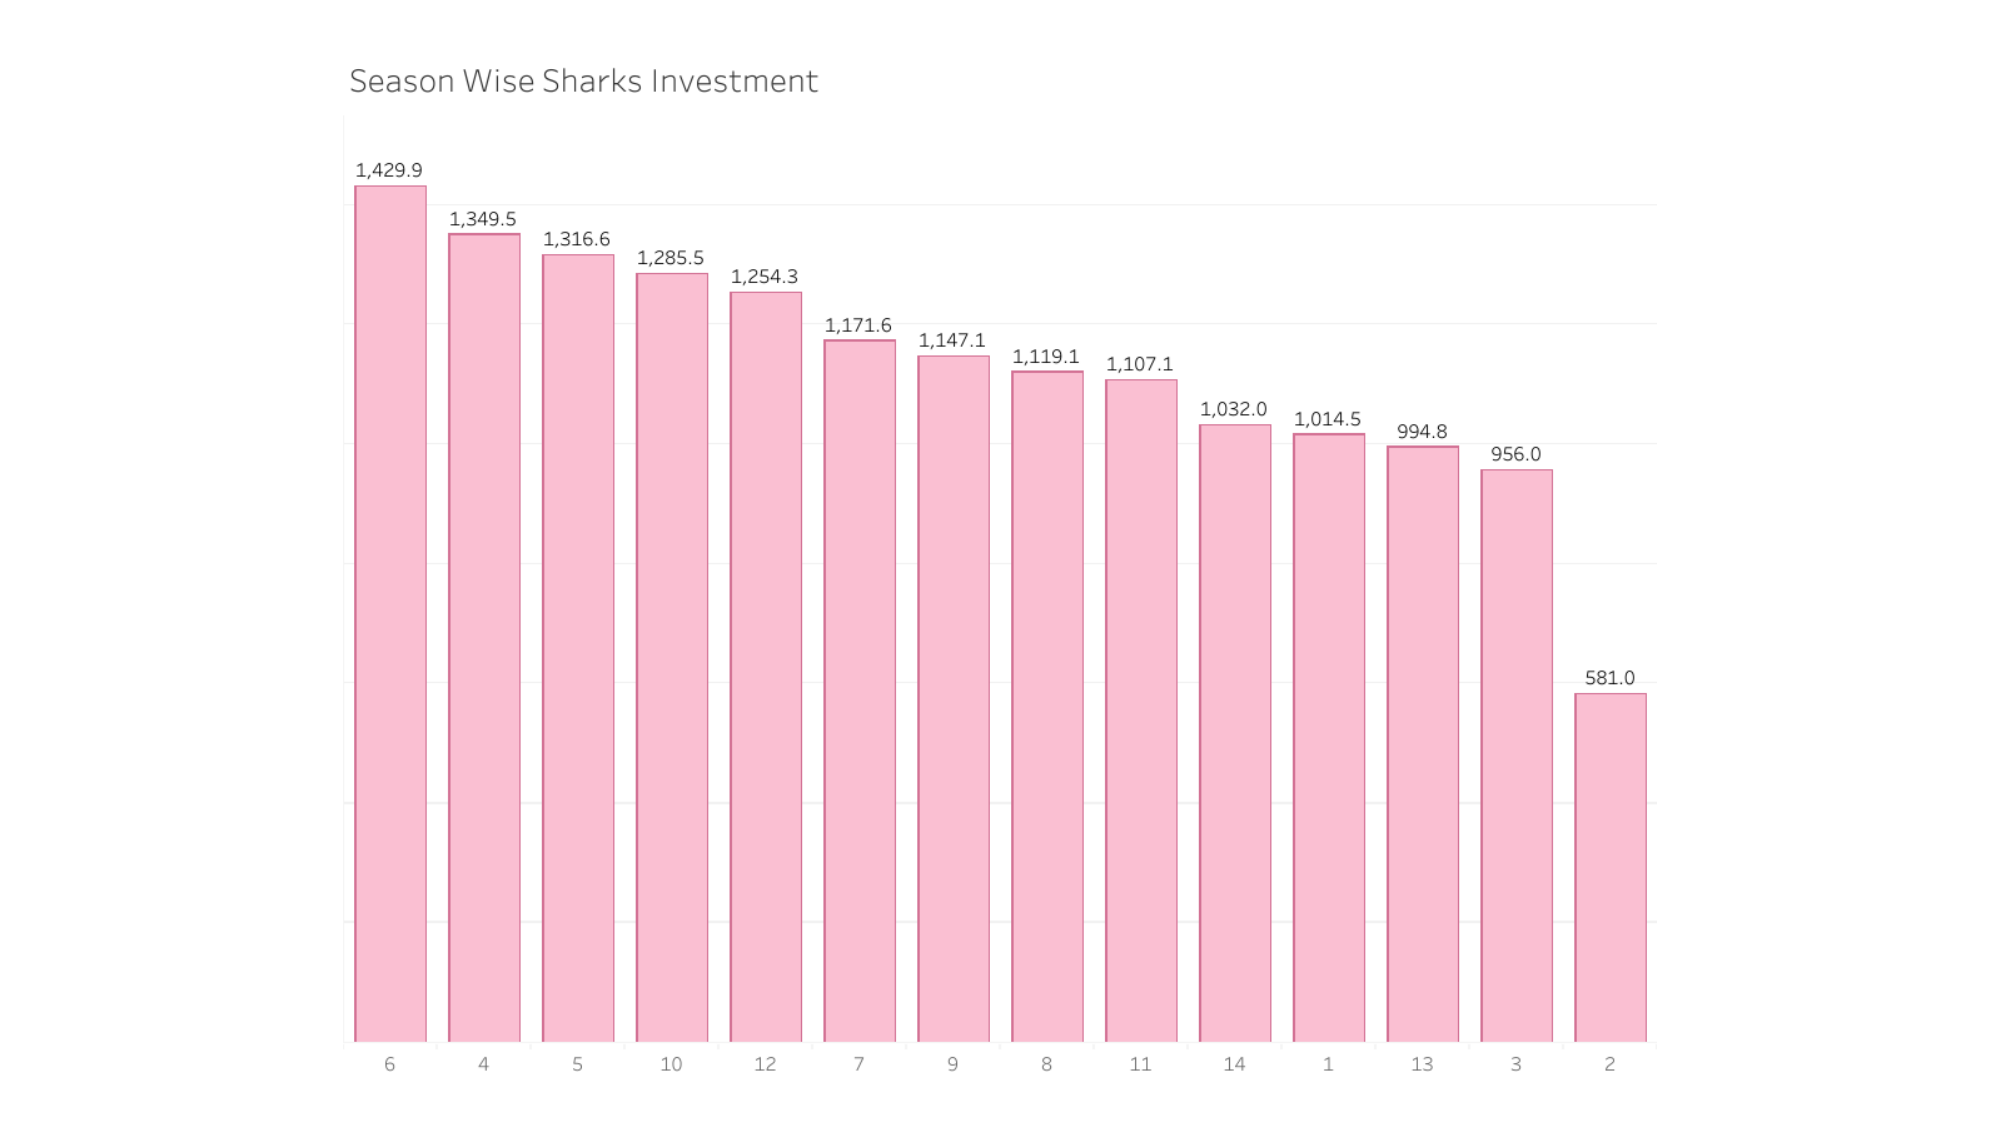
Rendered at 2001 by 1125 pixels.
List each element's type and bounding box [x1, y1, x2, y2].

picture [343, 48, 1657, 1077]
